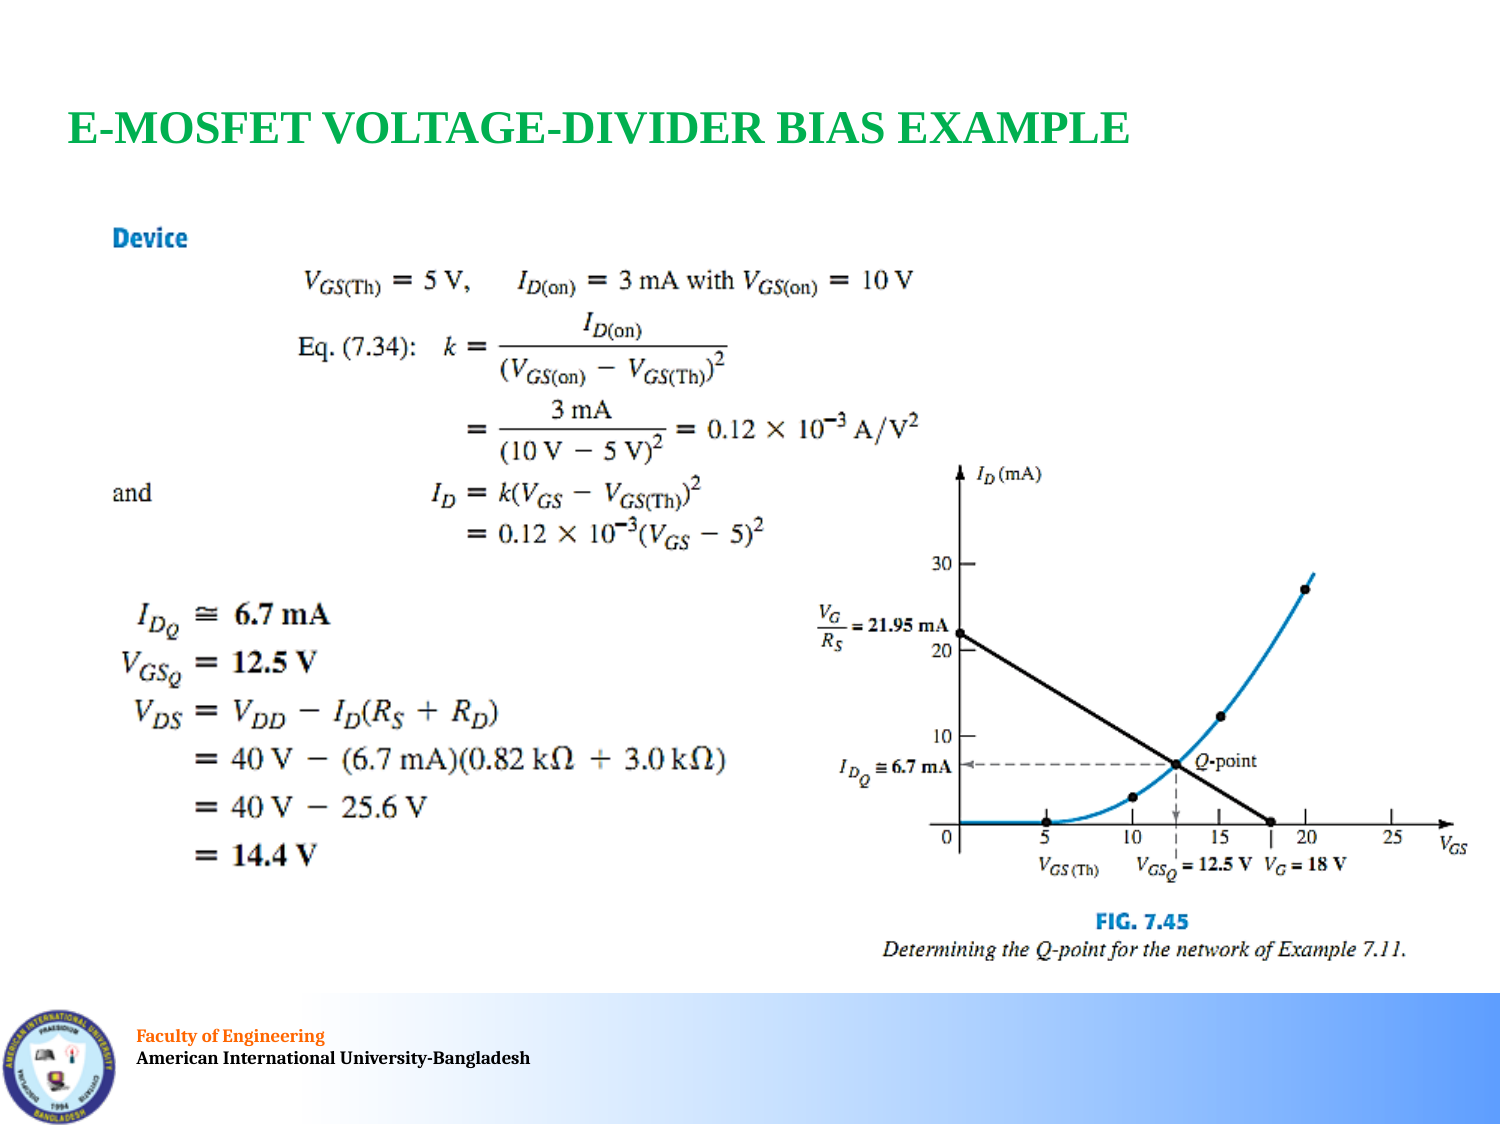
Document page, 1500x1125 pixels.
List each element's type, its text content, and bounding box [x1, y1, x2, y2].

title E-MOSFET VOLTAGE-DIVIDER BIAS EXAMPLE [52, 88, 1392, 161]
picture [95, 592, 736, 876]
picture [95, 208, 1472, 965]
picture [0, 1007, 119, 1125]
